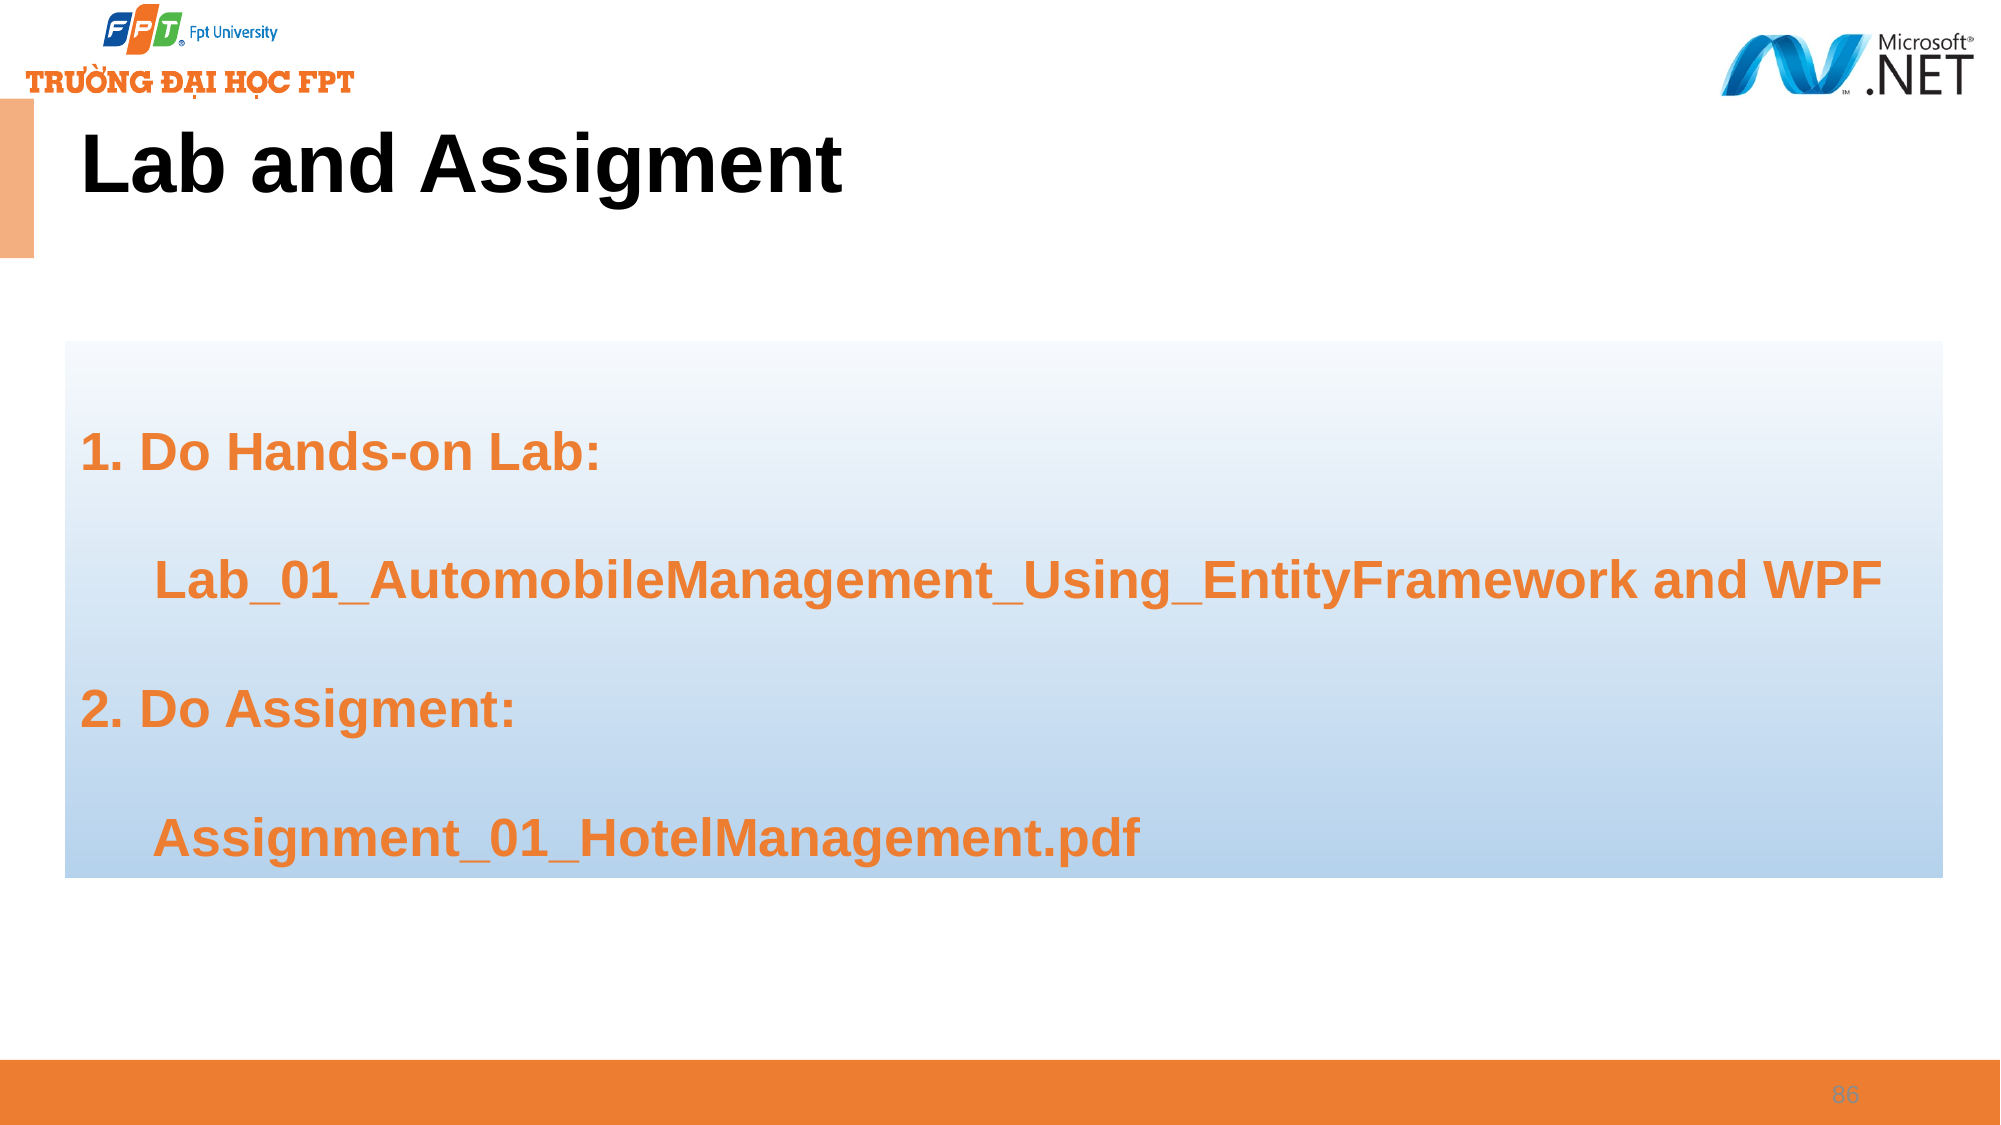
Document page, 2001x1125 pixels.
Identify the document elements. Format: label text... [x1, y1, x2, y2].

picture [1685, 0, 2001, 129]
text_box 1. Do Hands-on Lab: Lab_01_AutomobileManagement_Using_EntityFramework and WPF 2. Do Assigment: Assignment_01_HotelManagement.pdf [65, 341, 1943, 878]
slide_number 86 [1424, 1063, 1875, 1123]
title Lab and Assigment [65, 118, 1973, 213]
